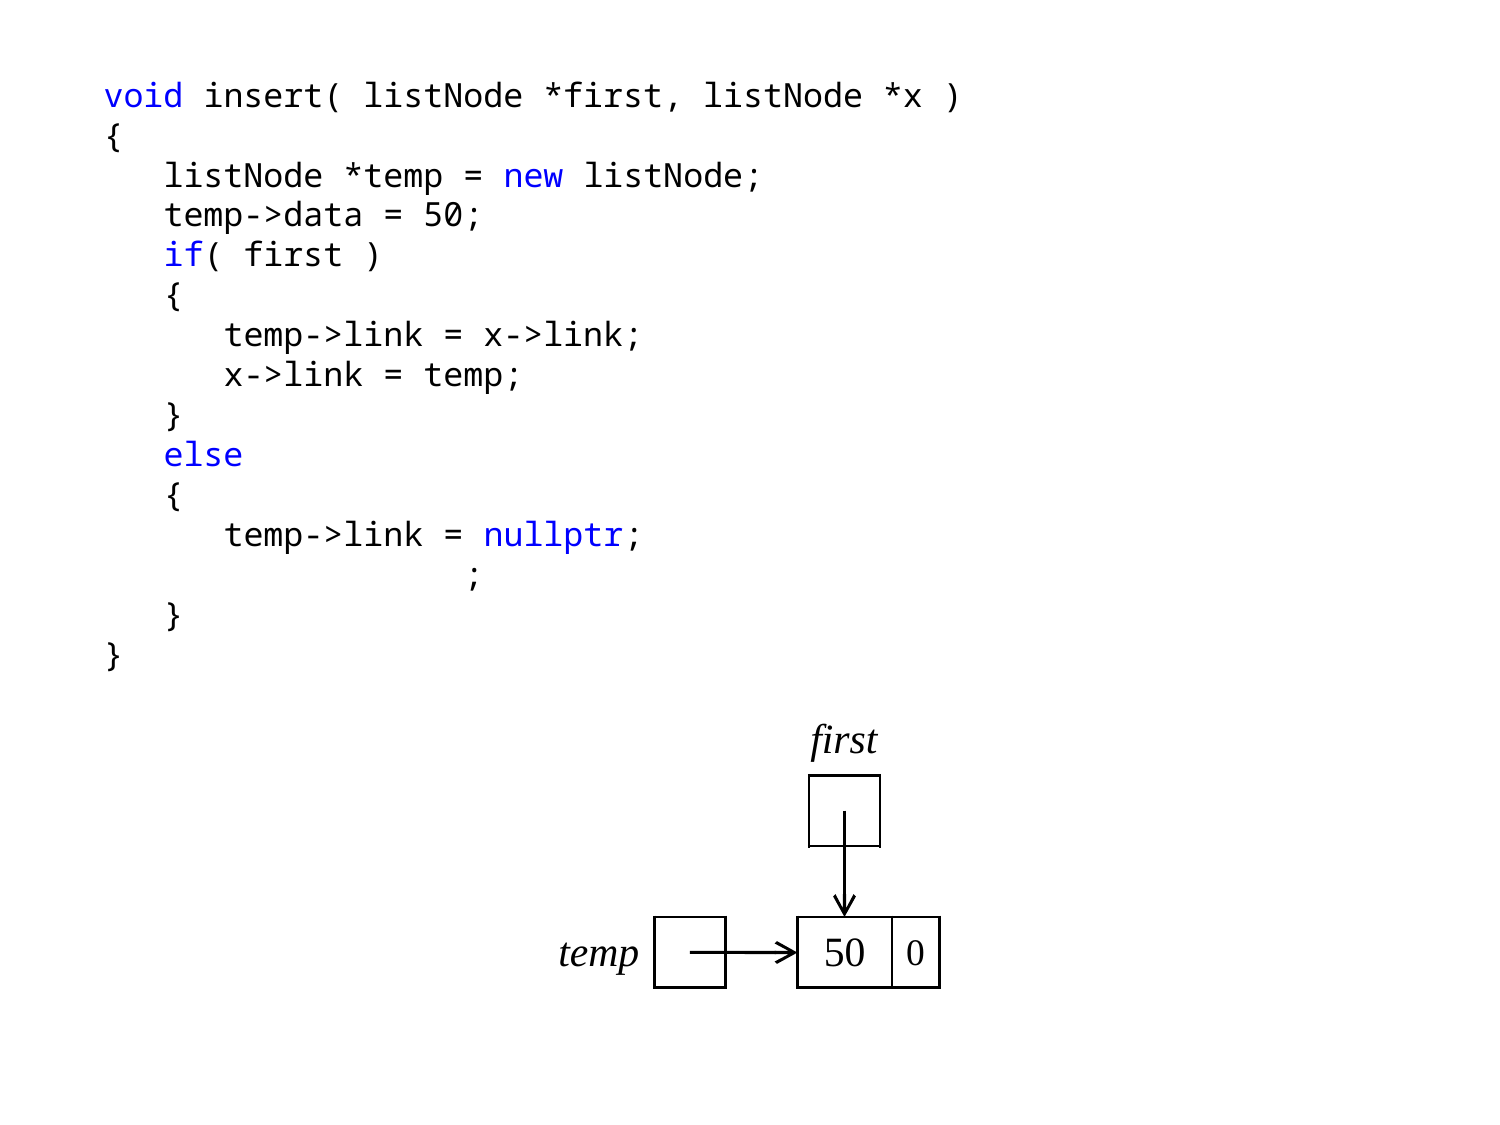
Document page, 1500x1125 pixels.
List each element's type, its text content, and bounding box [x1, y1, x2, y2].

text_box temp [536, 916, 653, 988]
table_header [810, 777, 879, 845]
text_box first [796, 704, 892, 776]
table_header 50 [799, 918, 891, 986]
table_header 0 [893, 918, 938, 986]
list void insert( listNode *first, listNode *x ) { listNode *temp = new listNode; temp->data = 50; if( first ) { temp->link = x->link; x->link = temp; } else { temp->link = nullptr; first = temp; } } [88, 66, 987, 681]
table_header [656, 918, 724, 986]
